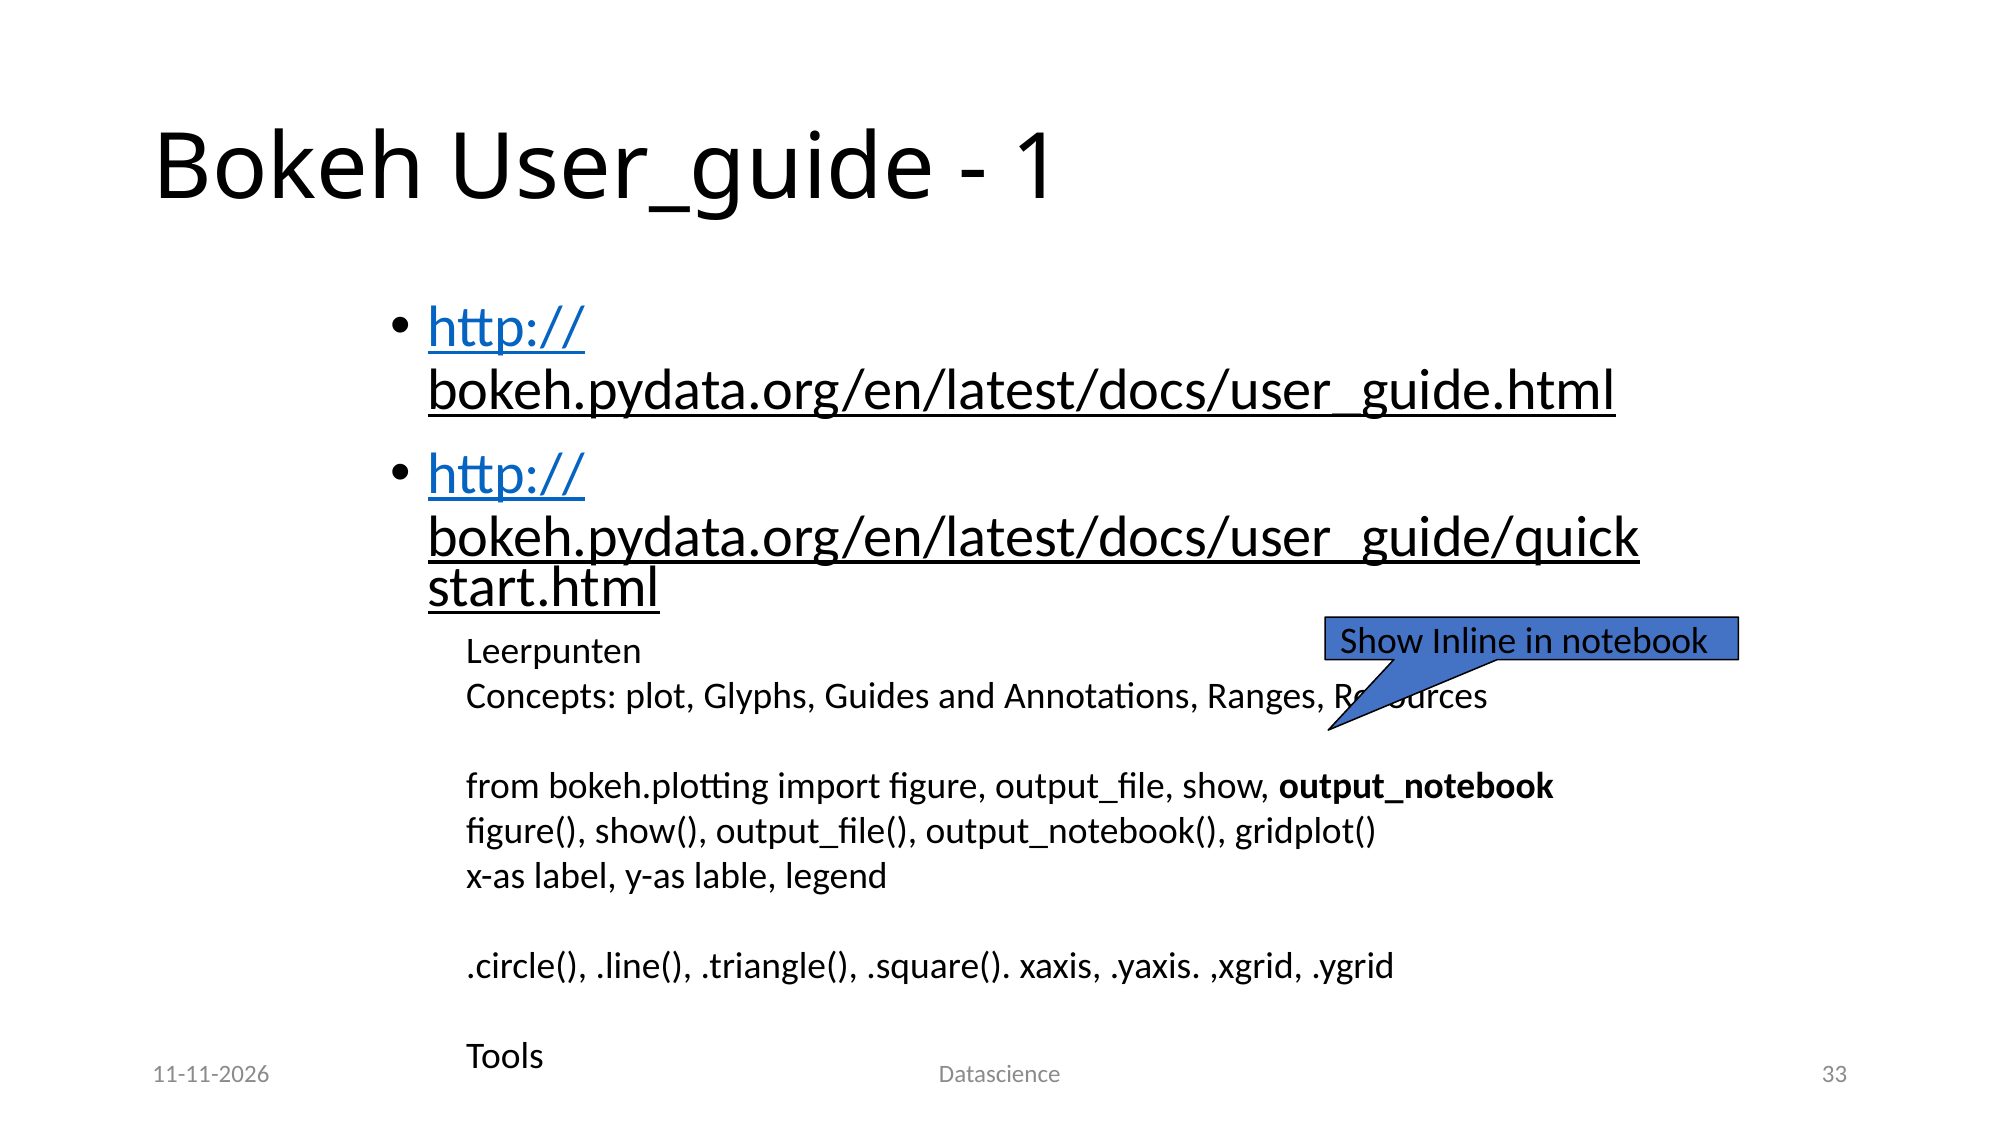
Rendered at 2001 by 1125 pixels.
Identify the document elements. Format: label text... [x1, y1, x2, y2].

text_box Leerpunten Concepts: plot, Glyphs, Guides and Annotations, Ranges, Resources from bokeh.plotting import figure, output_file, show, output_notebook figure(), show(), output_file(), output_notebook(), gridplot() x-as label, y-as lable, legend .circle(), .line(), .triangle(), .square(). xaxis, .yaxis. ,xgrid, .ygrid Tools [451, 618, 1570, 1125]
slide_number 33 [1570, 1042, 1863, 1103]
text_box Show Inline in notebook [1325, 617, 1739, 731]
title Bokeh User_guide - 1 [137, 59, 1863, 278]
list http://bokeh.pydata.org/en/latest/docs/user_guide.html http://bokeh.pydata.org/en/latest/docs/user_guide/quickstart.html [375, 289, 1668, 602]
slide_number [137, 1042, 451, 1103]
